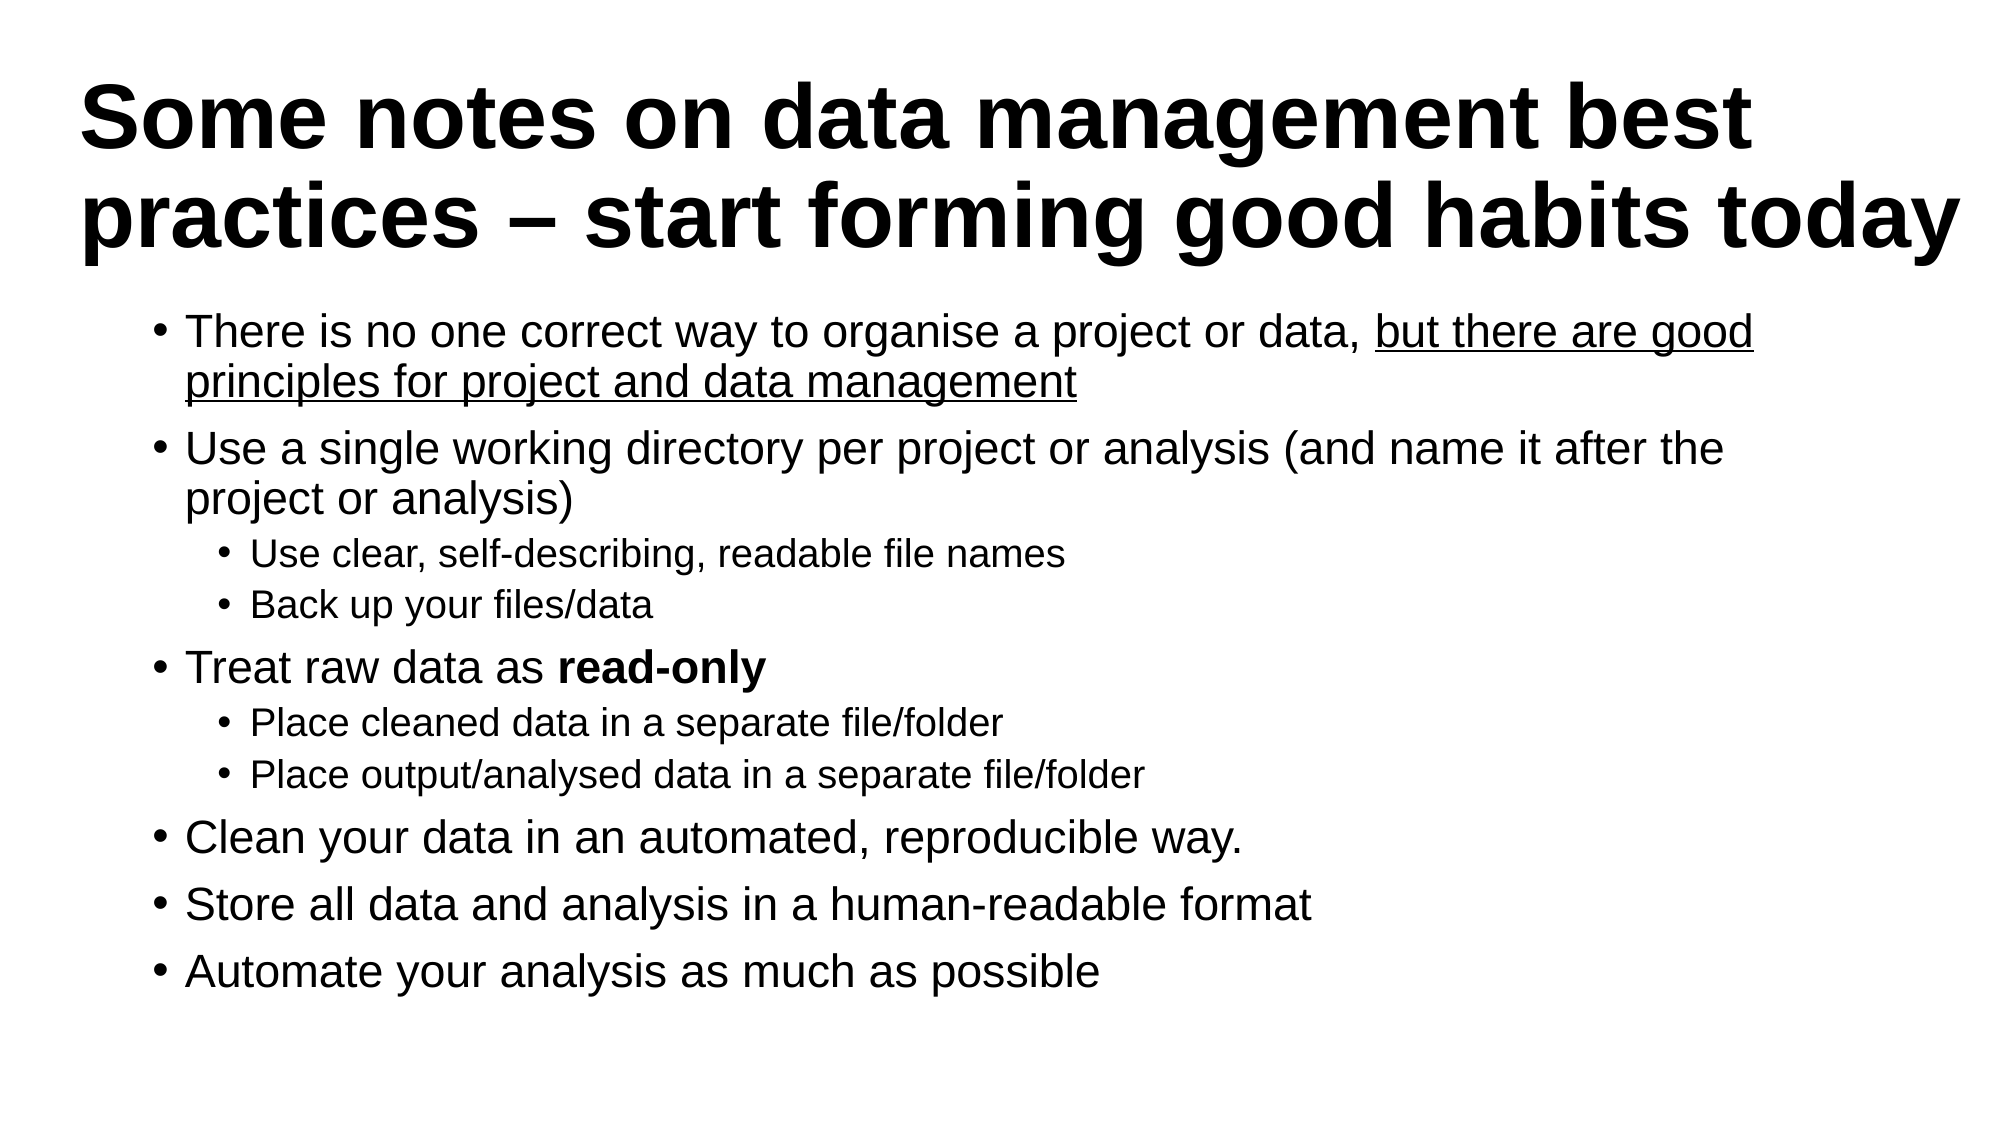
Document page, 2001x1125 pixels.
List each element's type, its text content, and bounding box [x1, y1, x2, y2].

list There is no one correct way to organise a project or data, but there are good principles for project and data management Use a single working directory per project or analysis (and name it after the project or analysis) Use clear, self-describing, readable file names Back up your files/data Treat raw data as read-only Place cleaned data in a separate file/folder Place output/analysed data in a separate file/folder Clean your data in an automated, reproducible way. Store all data and analysis in a human-readable format Automate your analysis as much as possible [137, 299, 1863, 1014]
title Some notes on data management best practices – start forming good habits today [64, 59, 2000, 278]
